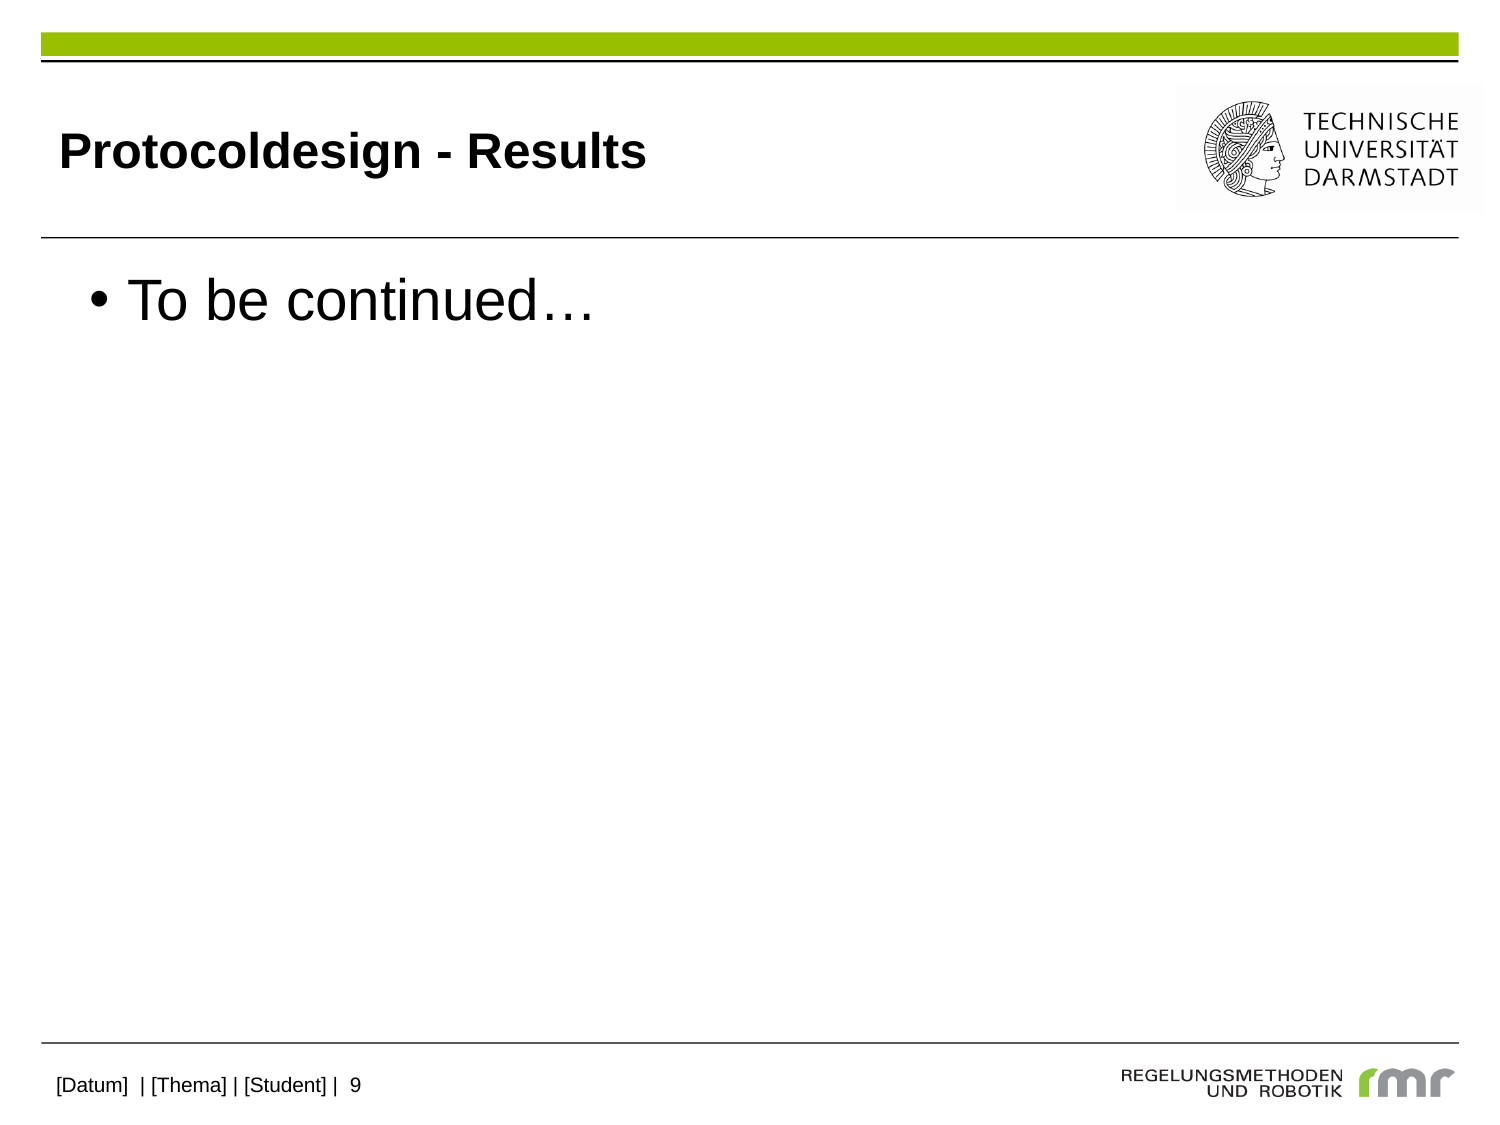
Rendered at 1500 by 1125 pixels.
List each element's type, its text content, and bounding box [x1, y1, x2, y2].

text_box [58, 265, 1179, 1001]
text_box To be continued… [75, 263, 1425, 916]
picture [1175, 84, 1483, 214]
text_box Protocoldesign - Results [58, 80, 1149, 218]
